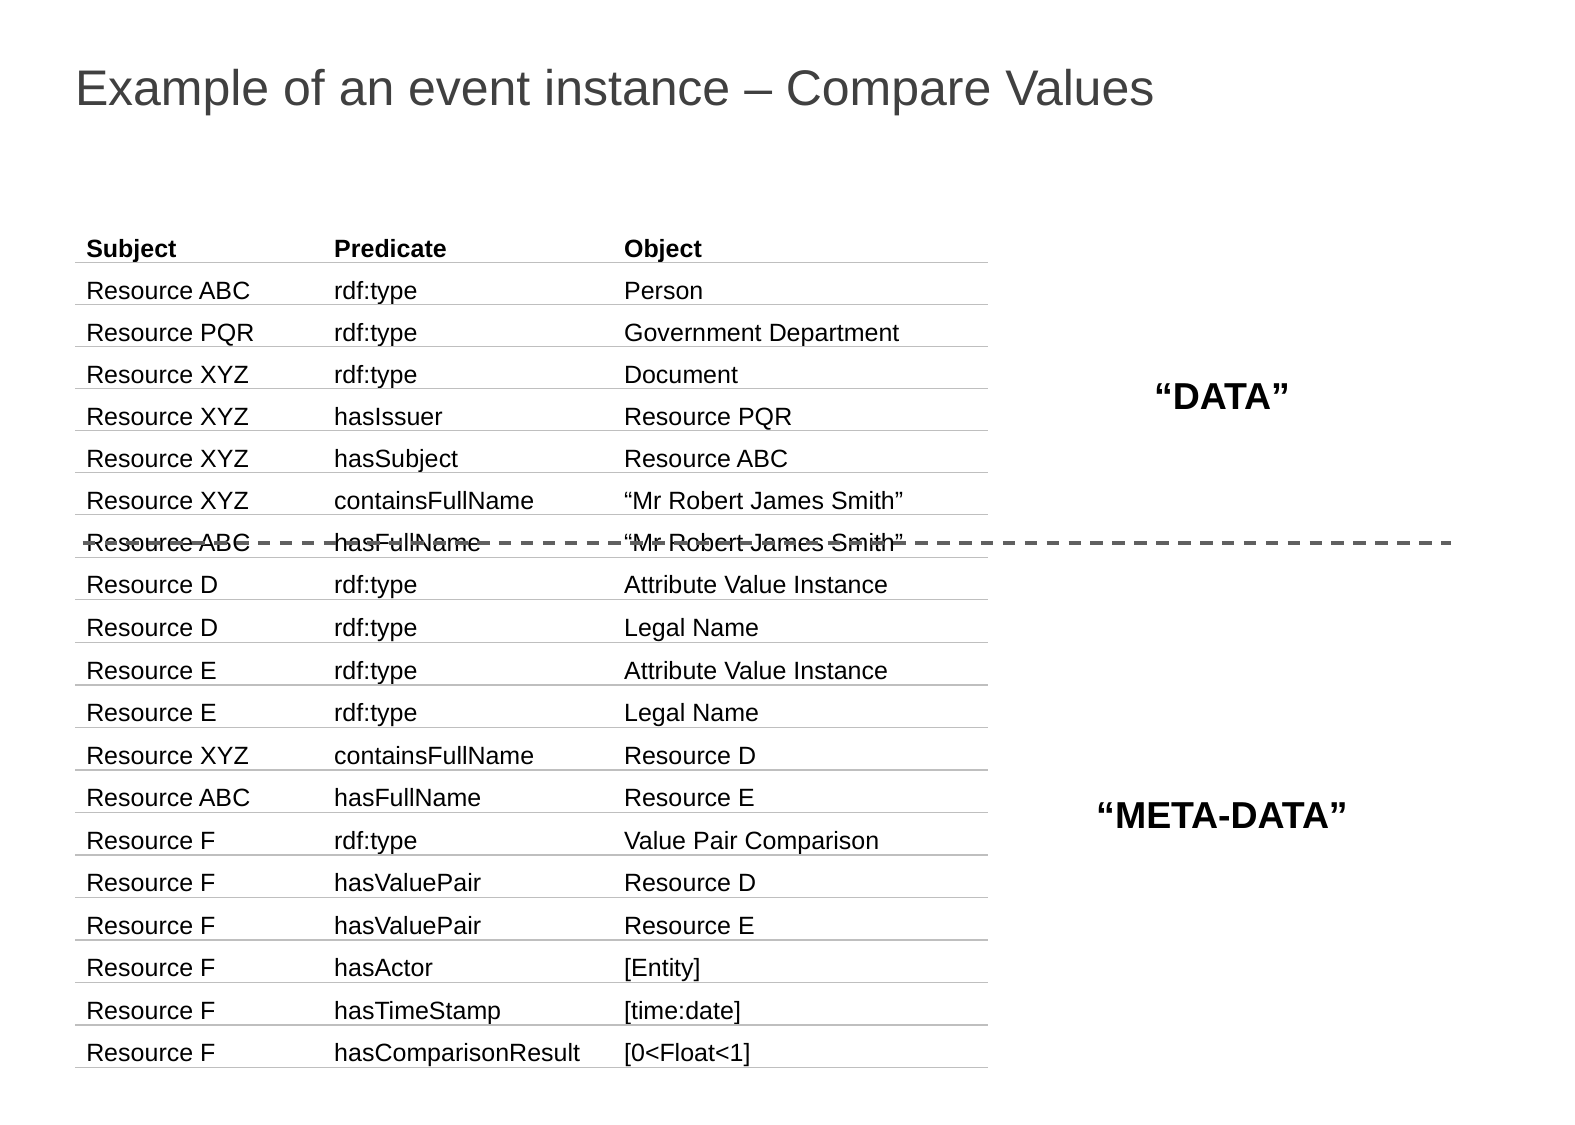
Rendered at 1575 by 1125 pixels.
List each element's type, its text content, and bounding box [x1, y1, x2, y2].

table_header Object [613, 220, 988, 262]
table_cell Resource F [75, 813, 323, 854]
table_cell Resource XYZ [75, 473, 323, 514]
table_cell Resource D [613, 856, 988, 897]
table_cell rdf:type [323, 263, 613, 304]
table_cell hasComparisonResult [323, 1026, 613, 1067]
table_cell rdf:type [323, 558, 613, 599]
table_cell hasFullName [323, 544, 613, 557]
table_cell Resource ABC [75, 263, 323, 304]
table_cell containsFullName [323, 473, 613, 514]
text_box “META-DATA” [1096, 791, 1348, 837]
table_cell “Mr Robert James Smith” [613, 473, 988, 514]
table_cell Resource D [75, 558, 323, 599]
table_cell Resource ABC [75, 515, 323, 557]
table_cell Resource F [75, 898, 323, 939]
table_cell Value Pair Comparison [613, 813, 988, 854]
table_cell Resource PQR [613, 389, 988, 430]
table_cell Resource F [75, 856, 323, 897]
table_cell Resource F [75, 941, 323, 982]
table_cell hasSubject [323, 431, 613, 472]
table_cell Resource ABC [613, 431, 988, 472]
table_cell hasActor [323, 941, 613, 982]
table_cell Resource XYZ [75, 431, 323, 472]
table_cell hasValuePair [323, 898, 613, 939]
table_cell Resource PQR [75, 305, 323, 346]
table_cell rdf:type [323, 600, 613, 642]
table_cell hasTimeStamp [323, 983, 613, 1024]
table_cell Resource E [75, 643, 323, 684]
table_cell Document [613, 347, 988, 388]
table_cell Legal Name [613, 686, 988, 727]
table_cell Legal Name [613, 600, 988, 642]
table_cell Resource XYZ [75, 347, 323, 388]
table_cell “Mr Robert James Smith” [613, 544, 988, 557]
table_cell Resource D [75, 600, 323, 642]
table_cell hasIssuer [323, 389, 613, 430]
table_cell [Entity] [613, 941, 988, 982]
table_cell containsFullName [323, 728, 613, 769]
table_header Subject [75, 220, 323, 262]
table_cell Resource E [613, 898, 988, 939]
table_cell Resource XYZ [75, 728, 323, 769]
table_cell Resource E [613, 771, 988, 812]
table_cell [time:date] [613, 983, 988, 1024]
table_cell hasValuePair [323, 856, 613, 897]
table_cell rdf:type [323, 347, 613, 388]
table_cell Resource XYZ [75, 389, 323, 430]
table_cell Attribute Value Instance [613, 558, 988, 599]
table_cell rdf:type [323, 813, 613, 854]
table_cell hasFullName [323, 515, 613, 542]
table_cell rdf:type [323, 686, 613, 727]
table_cell hasFullName [323, 771, 613, 812]
table_cell Attribute Value Instance [613, 643, 988, 684]
table_header Predicate [323, 220, 613, 262]
table_cell Person [613, 263, 988, 304]
table_cell Resource D [613, 728, 988, 769]
table_cell Resource ABC [75, 771, 323, 812]
text_box “DATA” [1154, 371, 1291, 417]
table_cell Resource F [75, 983, 323, 1024]
table_cell [0<Float<1] [613, 1026, 988, 1067]
table_cell “Mr Robert James Smith” [613, 515, 988, 542]
table_cell Resource F [75, 1026, 323, 1067]
table_cell Resource E [75, 686, 323, 727]
table_cell Government Department [613, 305, 988, 346]
table_cell rdf:type [323, 305, 613, 346]
title Example of an event instance – Compare Values [75, 63, 1500, 188]
table_cell rdf:type [323, 643, 613, 684]
